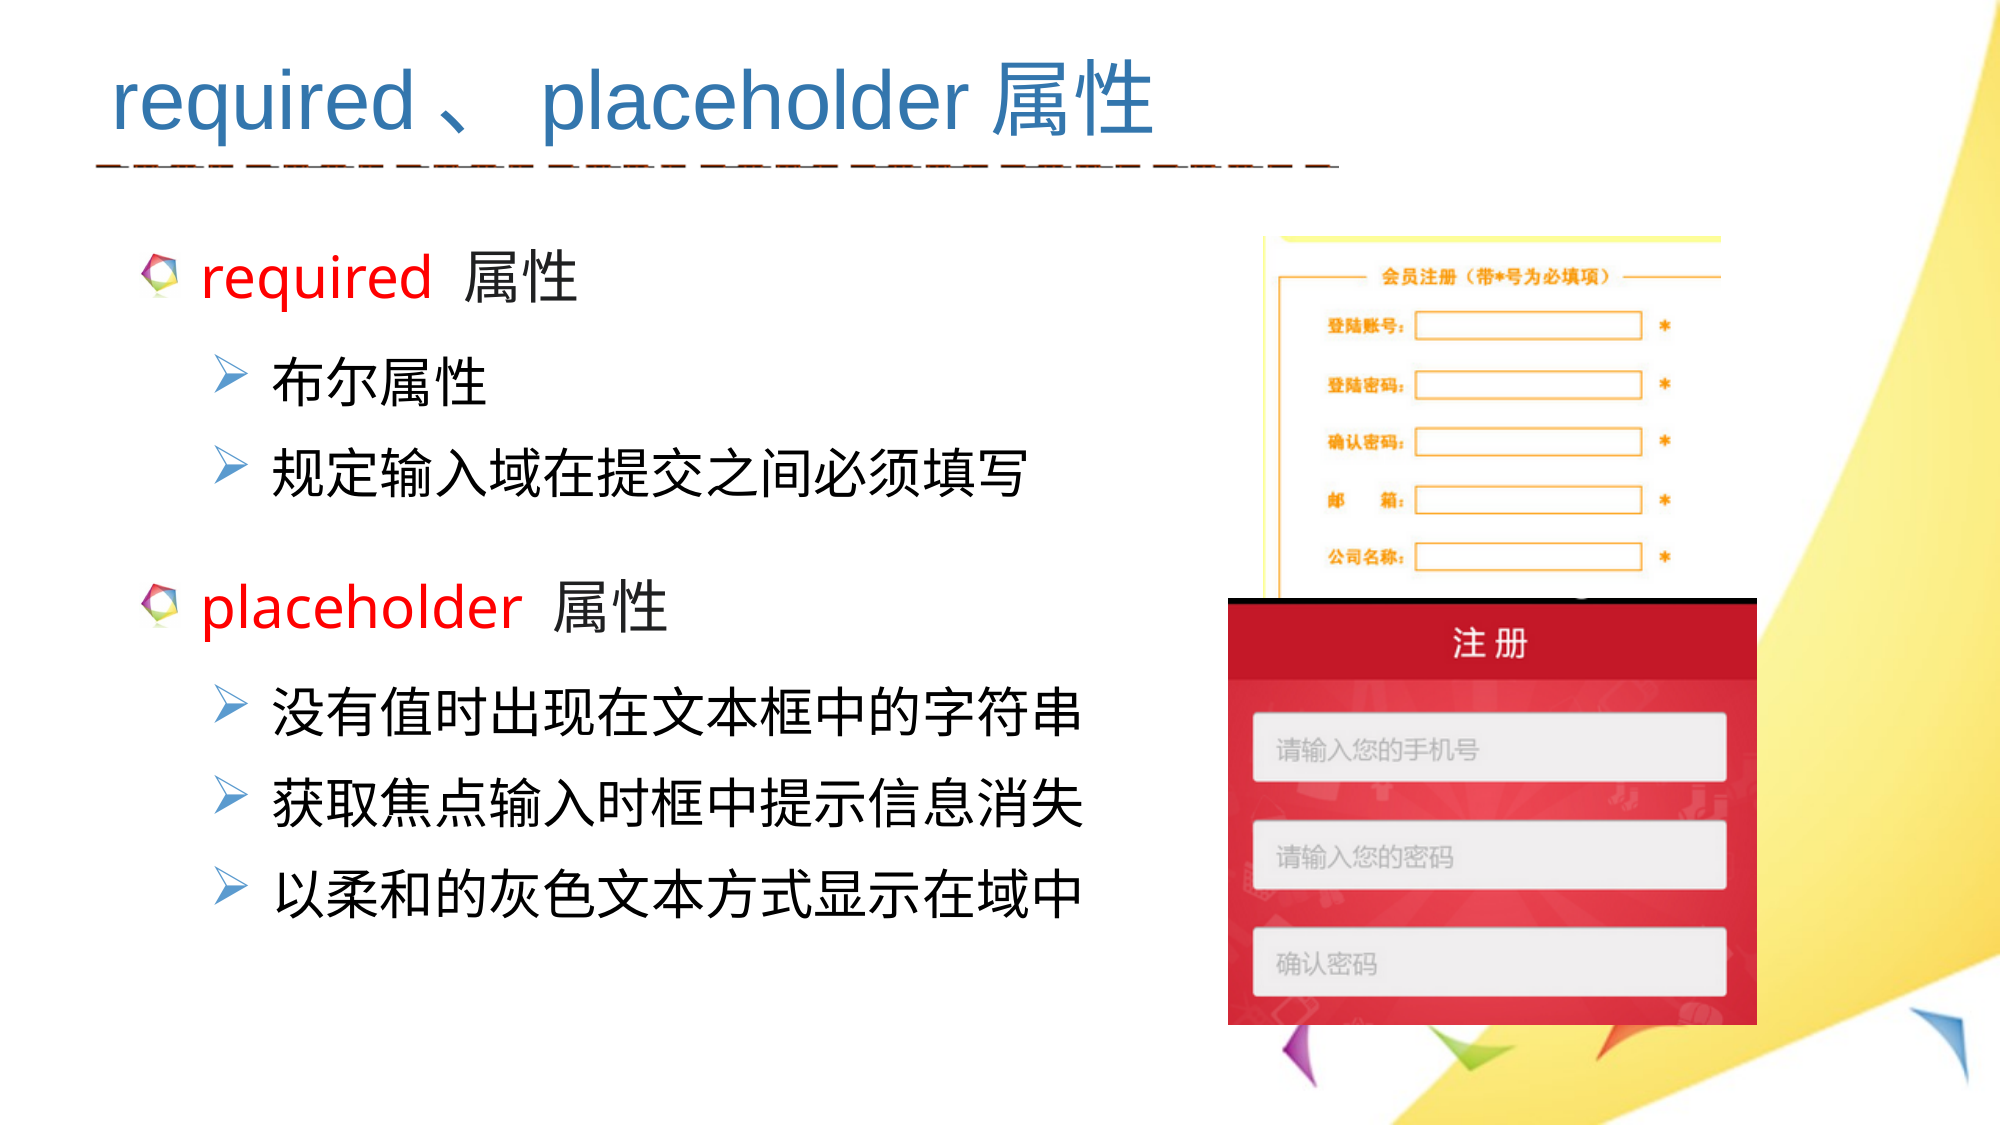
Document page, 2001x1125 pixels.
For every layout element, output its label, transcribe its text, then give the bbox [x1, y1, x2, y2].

picture [139, 252, 181, 298]
picture [139, 582, 181, 628]
list required 属性 布尔属性 规定输入域在提交之间必须填写 placeholder 属性 没有值时出现在文本框中的字符串 获取焦点输入时框中提示信息消失 以柔和的灰色文本方式显示在域中 [124, 204, 1855, 967]
list required、placeholder属性 [96, 38, 1441, 141]
picture [88, 0, 2000, 1125]
